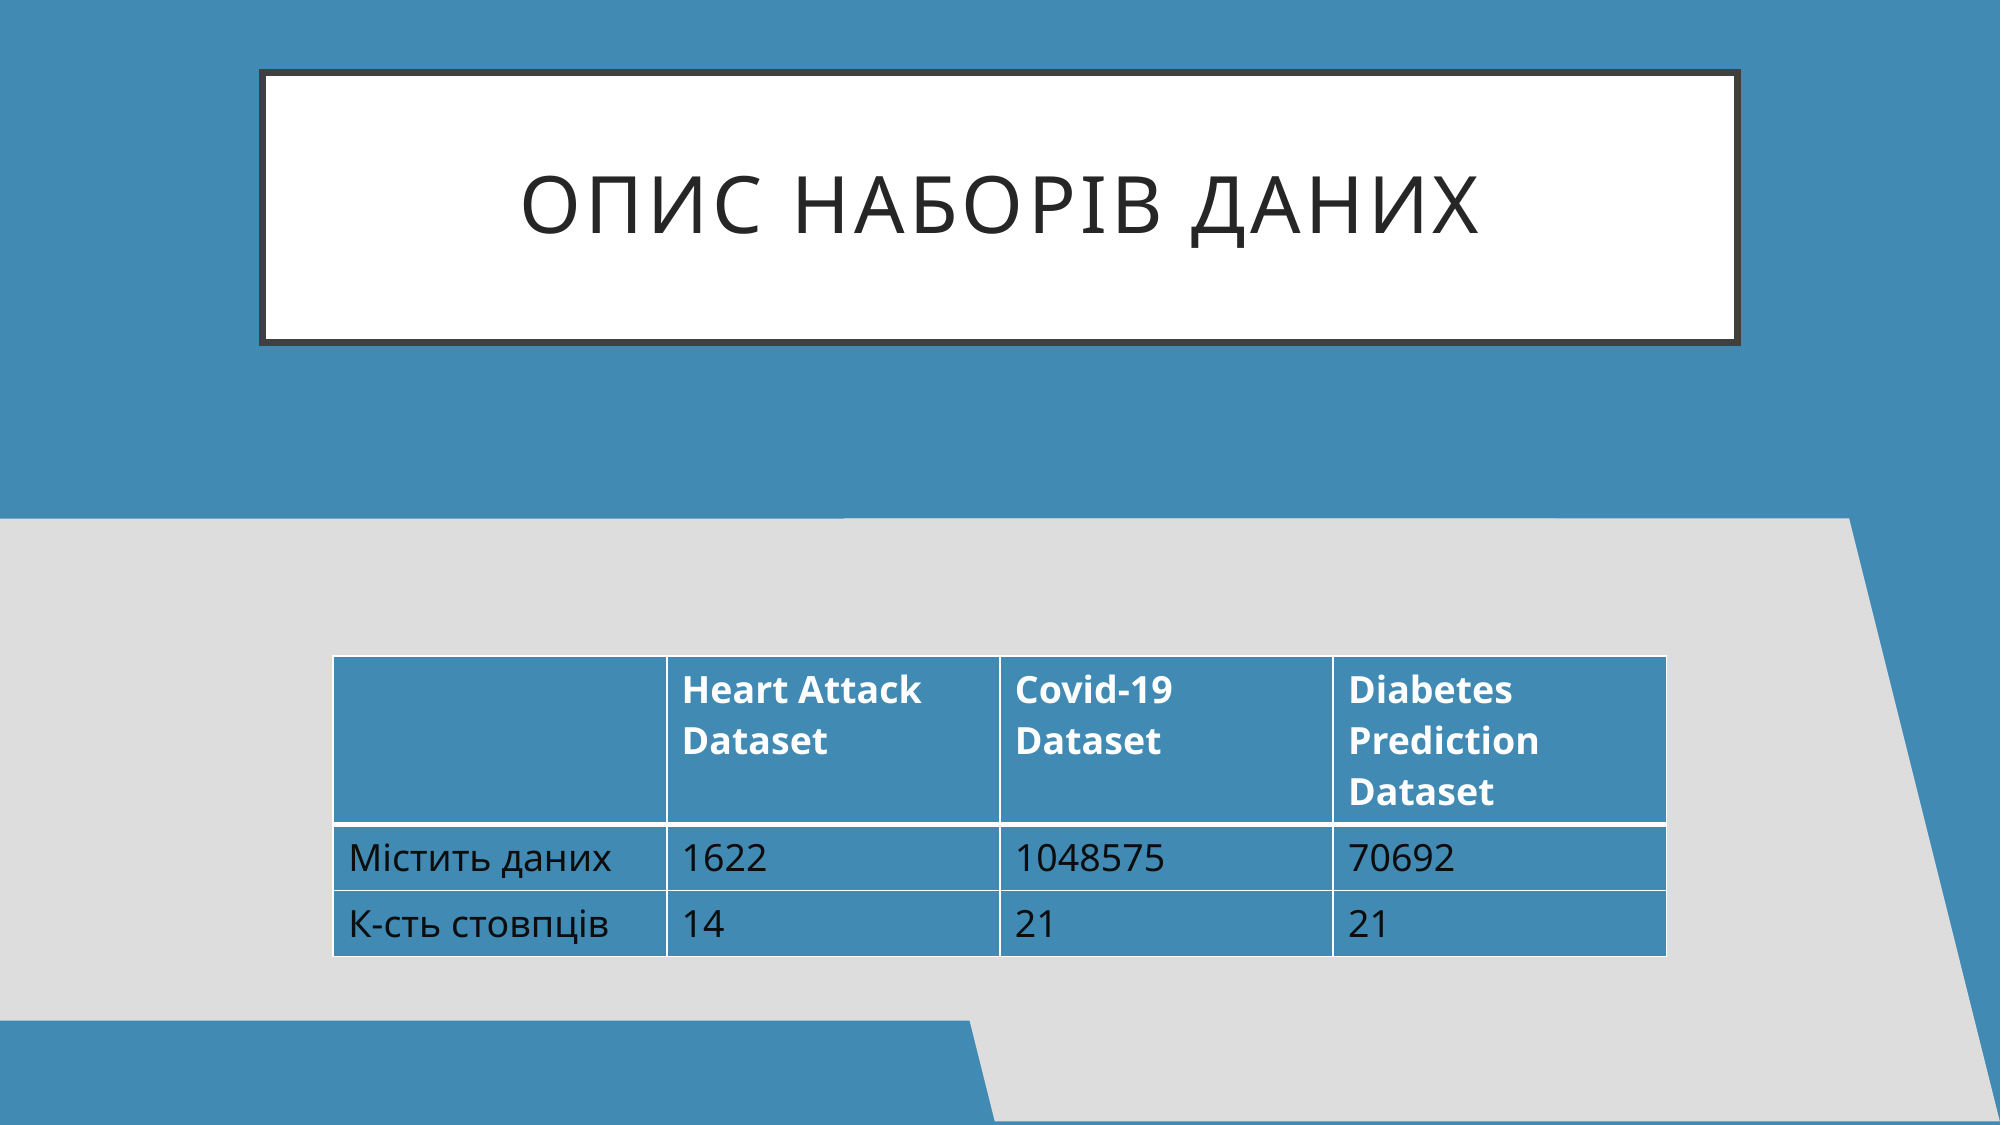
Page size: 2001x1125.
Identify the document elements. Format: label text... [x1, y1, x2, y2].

table_header Heart Attack Dataset [668, 657, 999, 822]
table_cell К-сть стовпців [334, 891, 666, 956]
table_header Covid-19 Dataset [1001, 657, 1332, 822]
table_cell 1048575 [1001, 827, 1332, 890]
table_cell 14 [668, 891, 999, 956]
table_header Diabetes Prediction Dataset [1334, 657, 1666, 822]
table_cell 1622 [668, 827, 999, 890]
table_cell 21 [1334, 891, 1666, 956]
table_header [334, 657, 666, 822]
text_box [968, 517, 2000, 1123]
table_cell Містить даних [334, 827, 666, 890]
title Опис наборів даних [259, 69, 1741, 346]
text_box [0, 517, 1557, 1022]
table_cell 70692 [1334, 827, 1666, 890]
table_cell 21 [1001, 891, 1332, 956]
